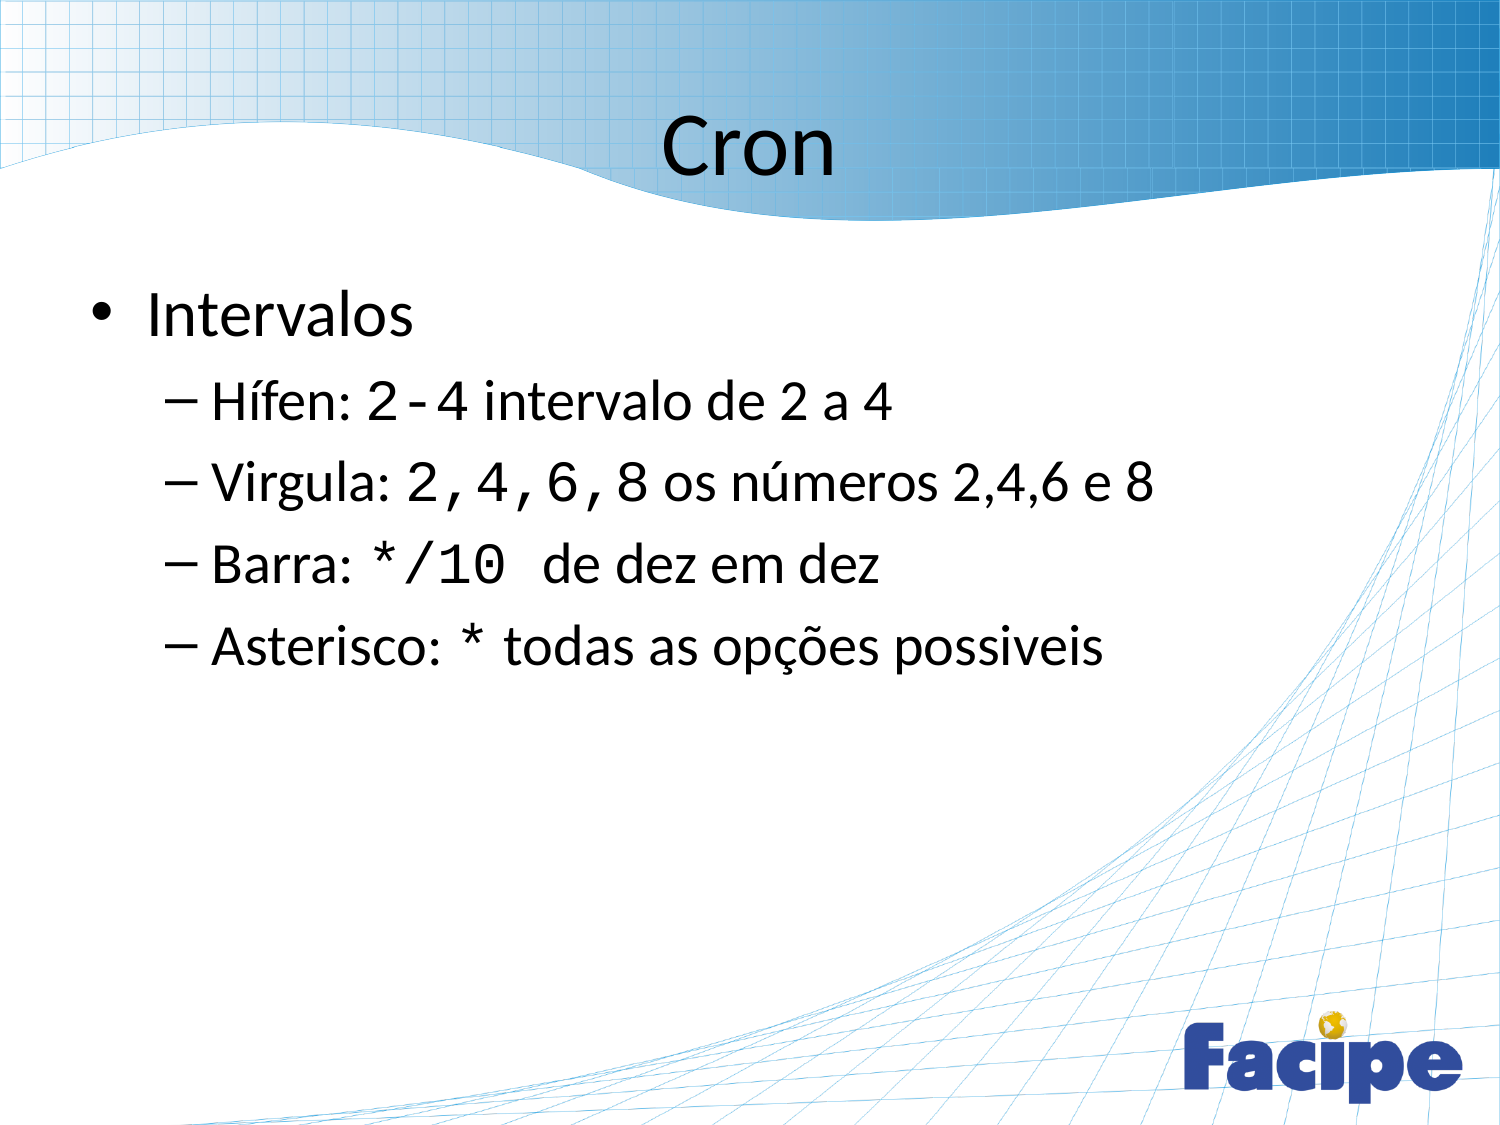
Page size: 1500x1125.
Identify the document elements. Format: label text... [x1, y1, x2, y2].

list Intervalos Hífen: 2-4 intervalo de 2 a 4 Virgula: 2,4,6,8 os números 2,4,6 e 8 Barra: */10 de dez em dez Asterisco: * todas as opções possiveis [74, 262, 1426, 1006]
picture [0, 0, 1500, 1125]
title Cron [74, 44, 1426, 233]
